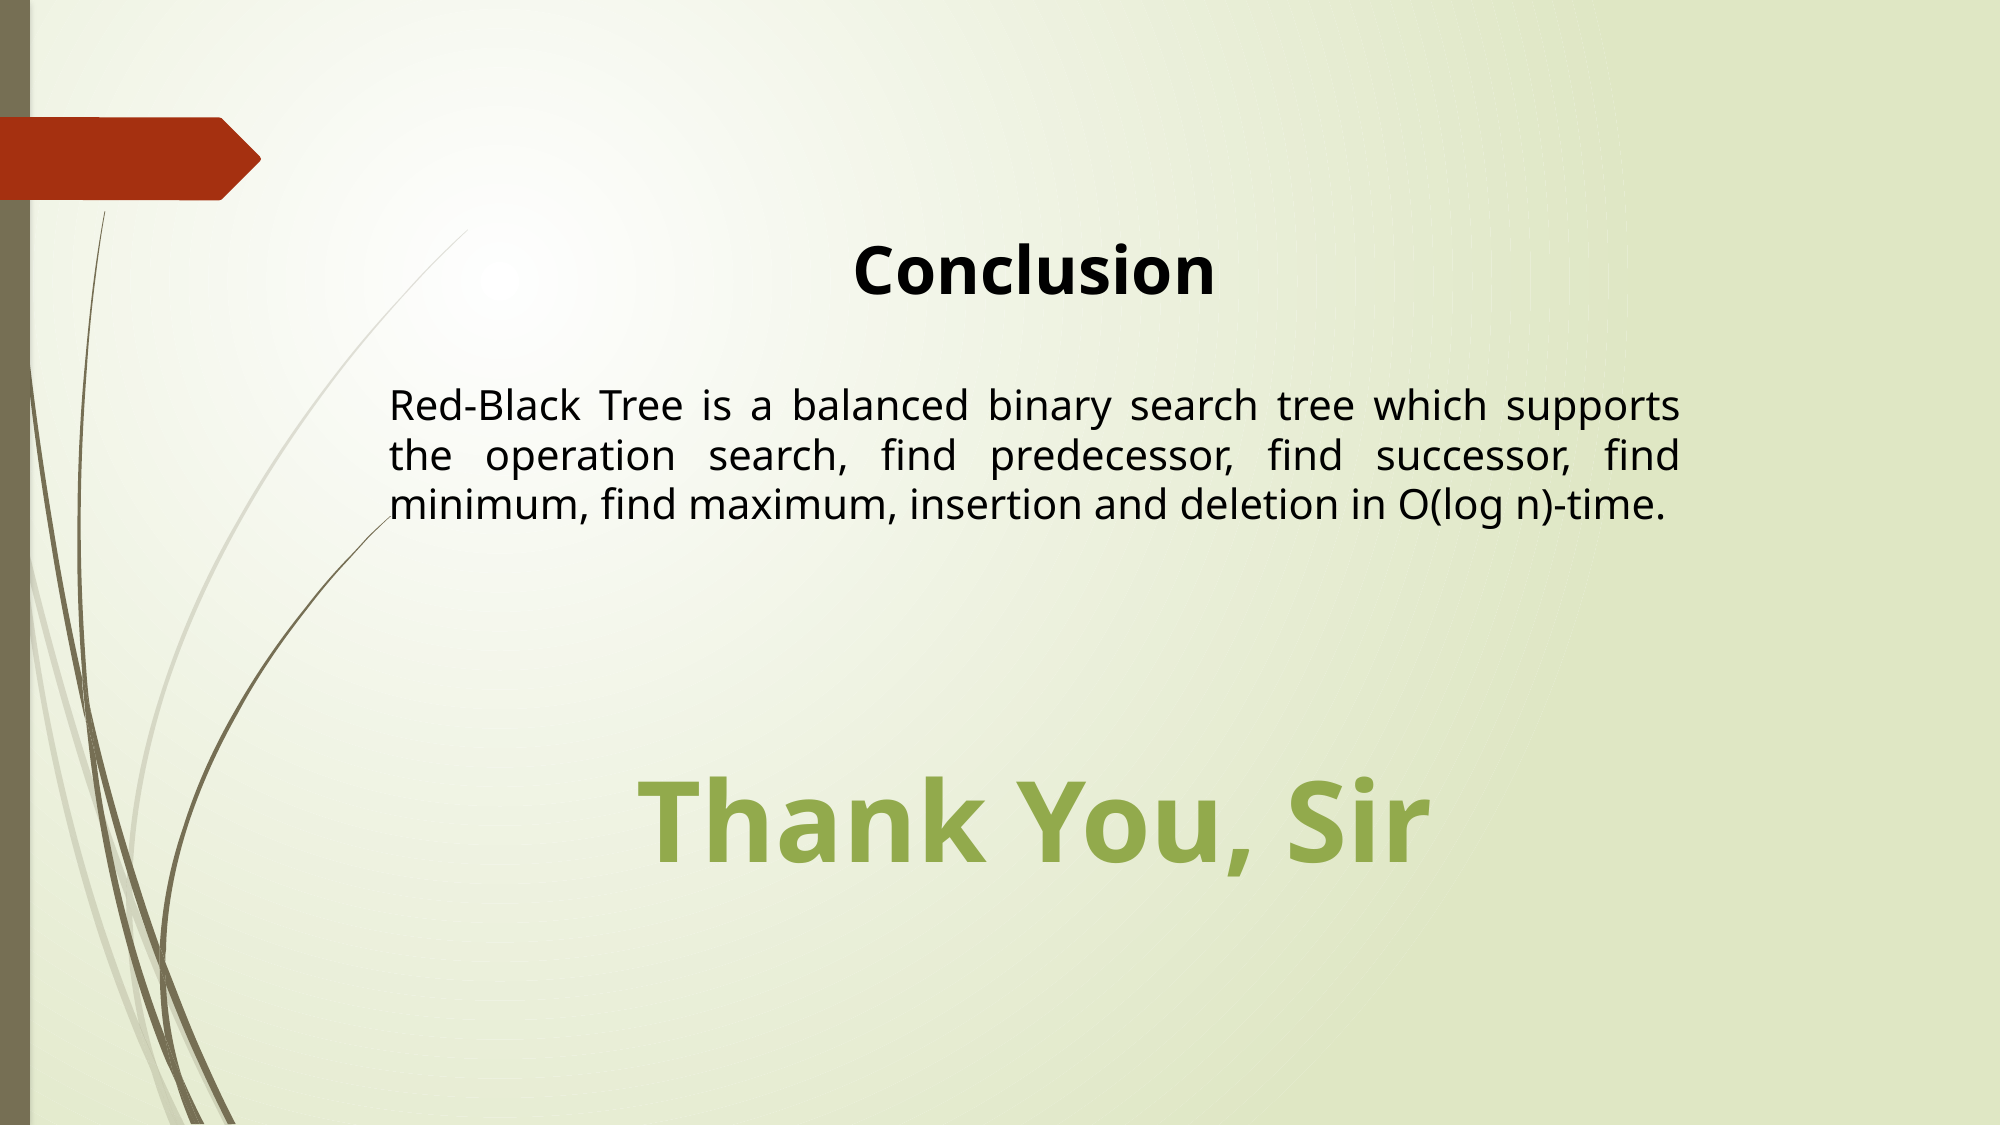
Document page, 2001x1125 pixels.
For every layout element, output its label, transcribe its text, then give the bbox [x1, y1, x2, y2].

text_box Thank You, Sir [621, 742, 1449, 893]
text_box Conclusion Red-Black Tree is a balanced binary search tree which supports the operation search, find predecessor, find successor, find minimum, find maximum, insertion and deletion in O(log n)-time. [373, 220, 1697, 536]
